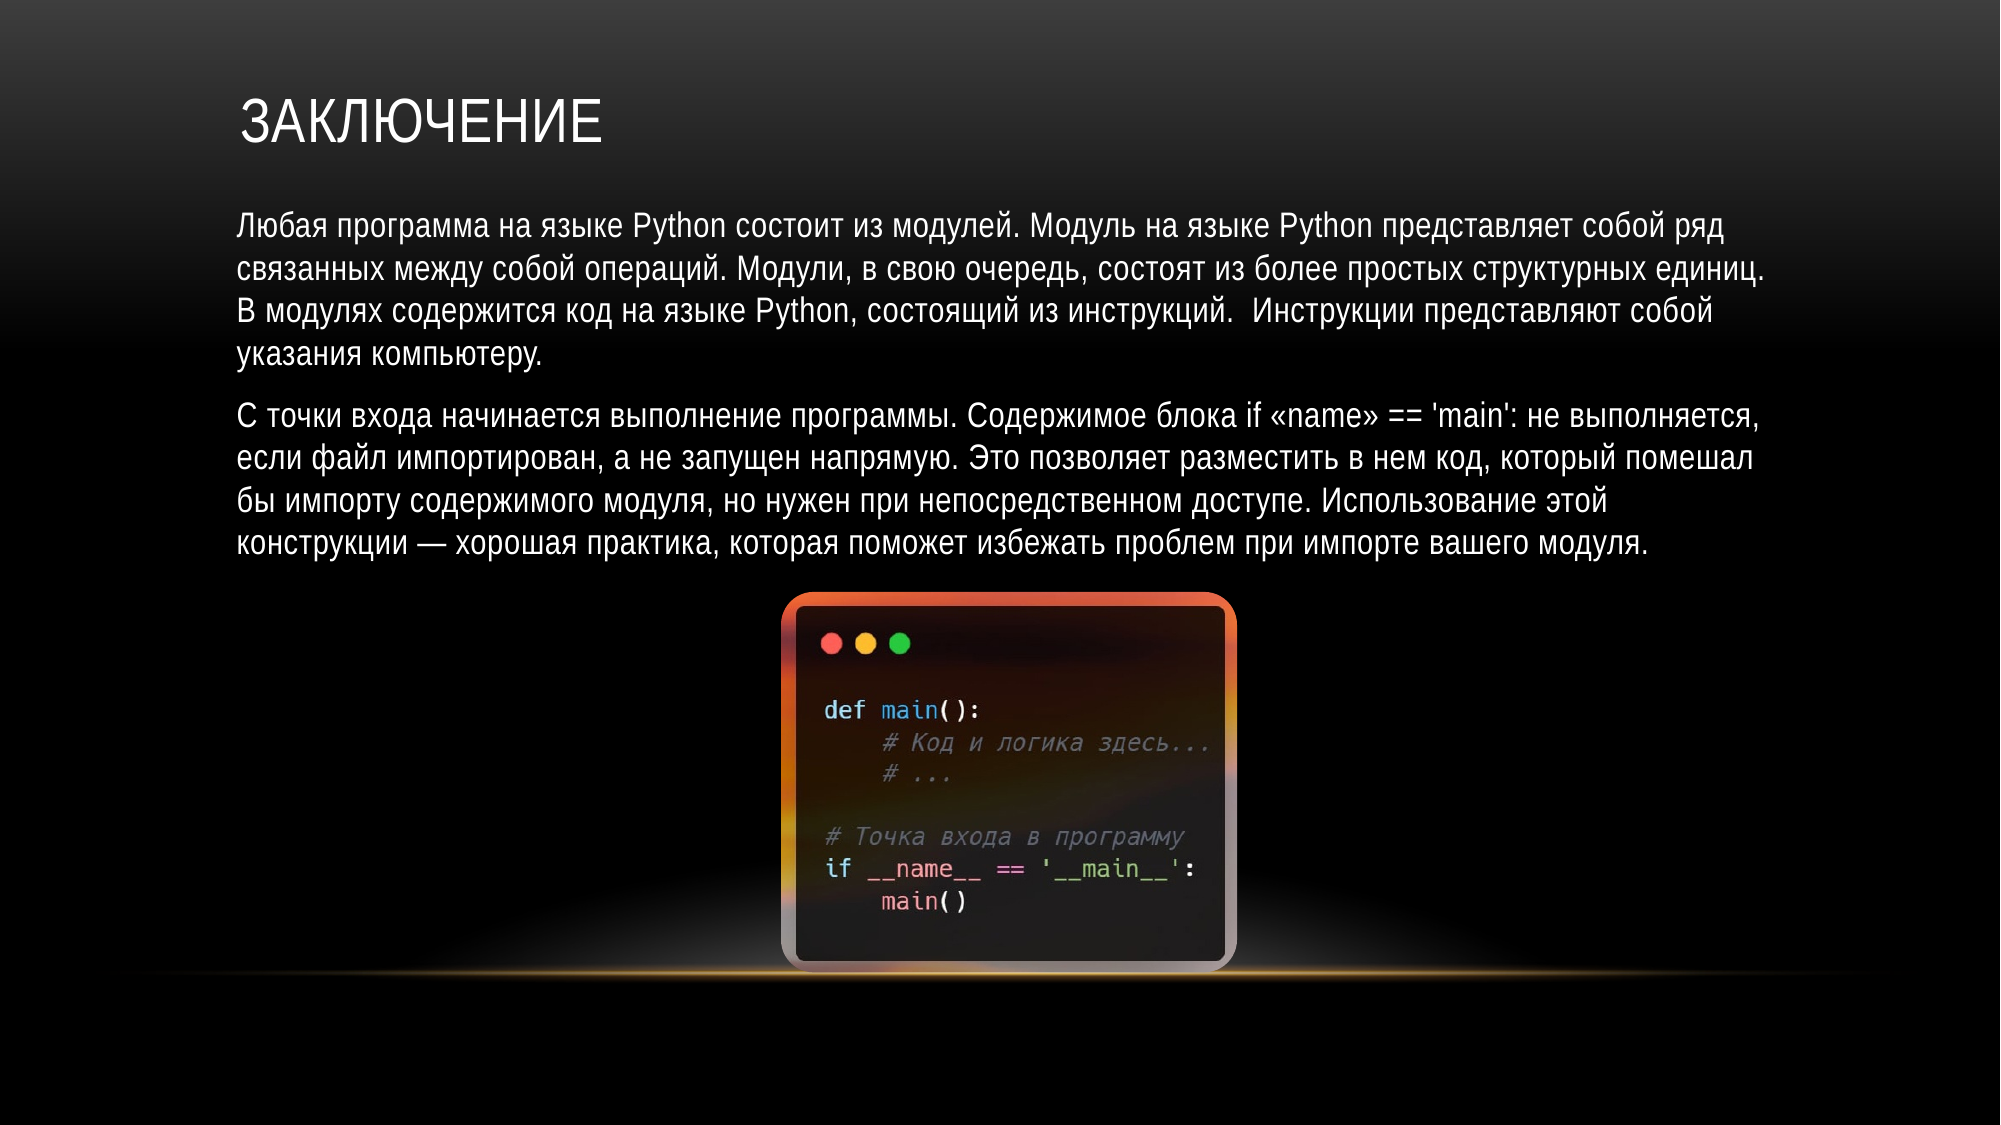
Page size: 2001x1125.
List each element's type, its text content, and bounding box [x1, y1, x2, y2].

list Любая программа на языке Python состоит из модулей. Модуль на языке Python представляет собой ряд связанных между собой операций. Модули, в свою очередь, состоят из более простых структурных единиц. В модулях содержится код на языке Python, состоящий из инструкций. Инструкции представляют собой указания компьютеру. С точки входа начинается выполнение программы. Содержимое блока if «name» == 'main': не выполняется, если файл импортирован, а не запущен напрямую. Это позволяет разместить в нем код, который помешал бы импорту содержимого модуля, но нужен при непосредственном доступе. Использование этой конструкции — хорошая практика, которая поможет избежать проблем при импорте вашего модуля. [221, 194, 1797, 783]
picture [0, 0, 2000, 1125]
title Заключение [225, 40, 1800, 163]
